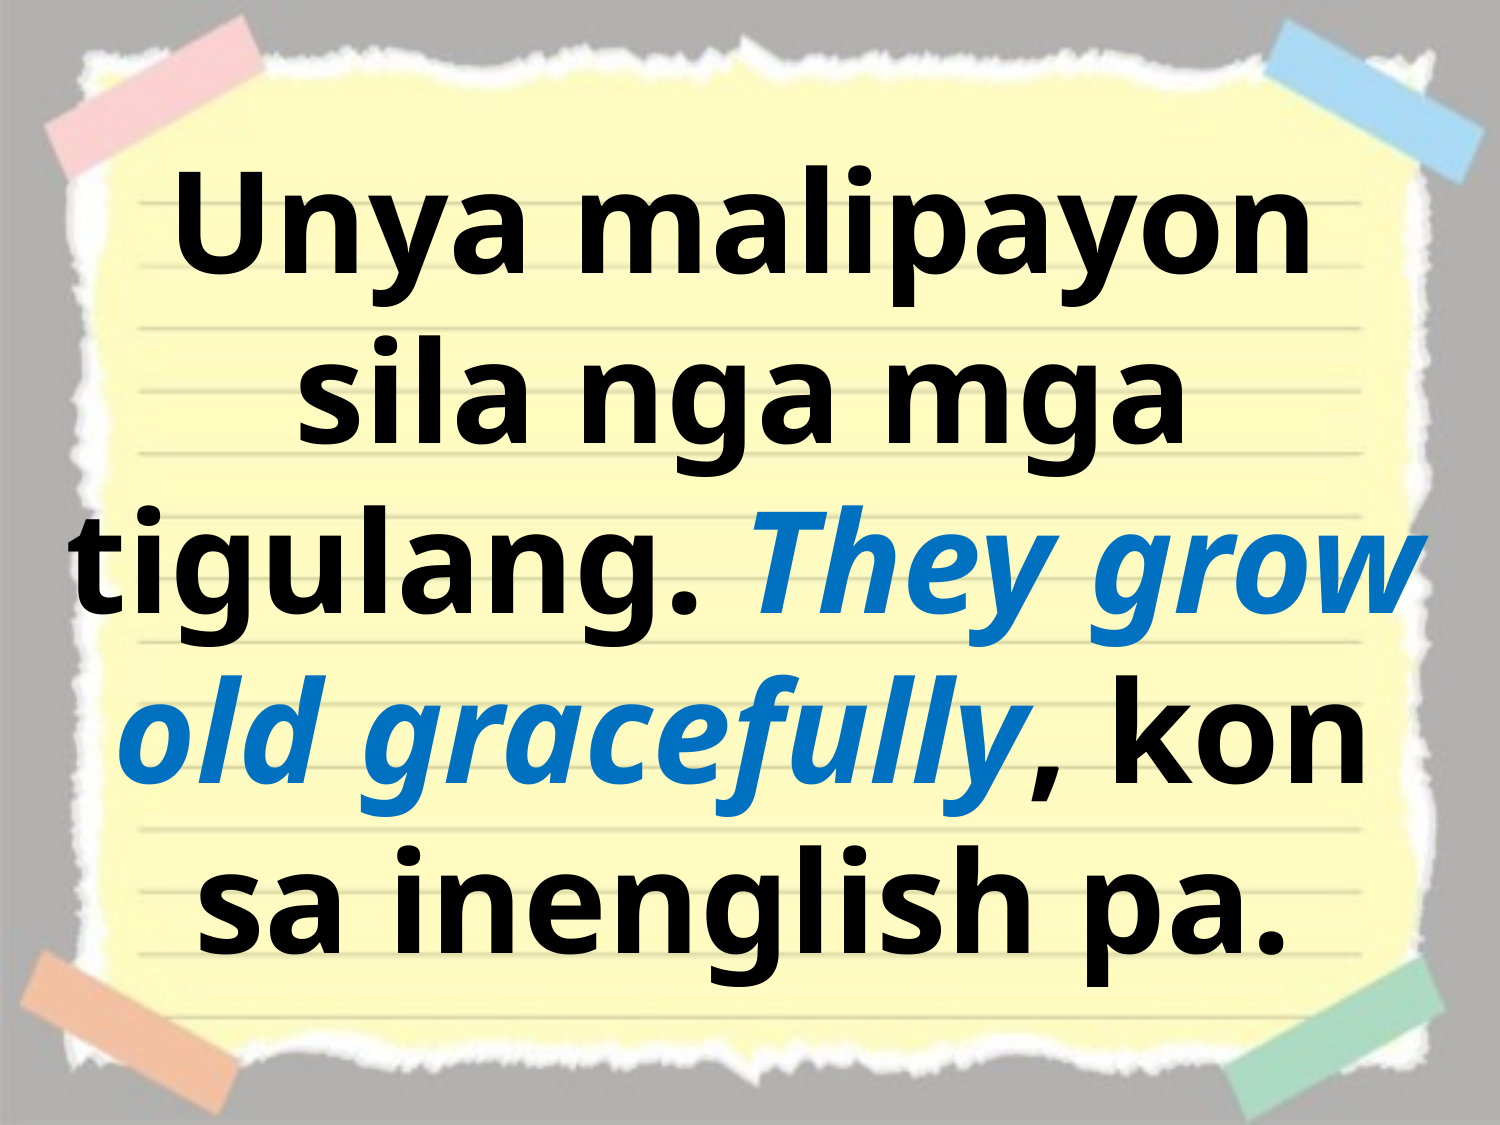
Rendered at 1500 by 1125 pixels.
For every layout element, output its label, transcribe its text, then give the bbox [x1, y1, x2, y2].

text_box Unya malipayon sila nga mga tigulang. They grow old gracefully, kon sa inenglish pa. [50, 124, 1438, 990]
